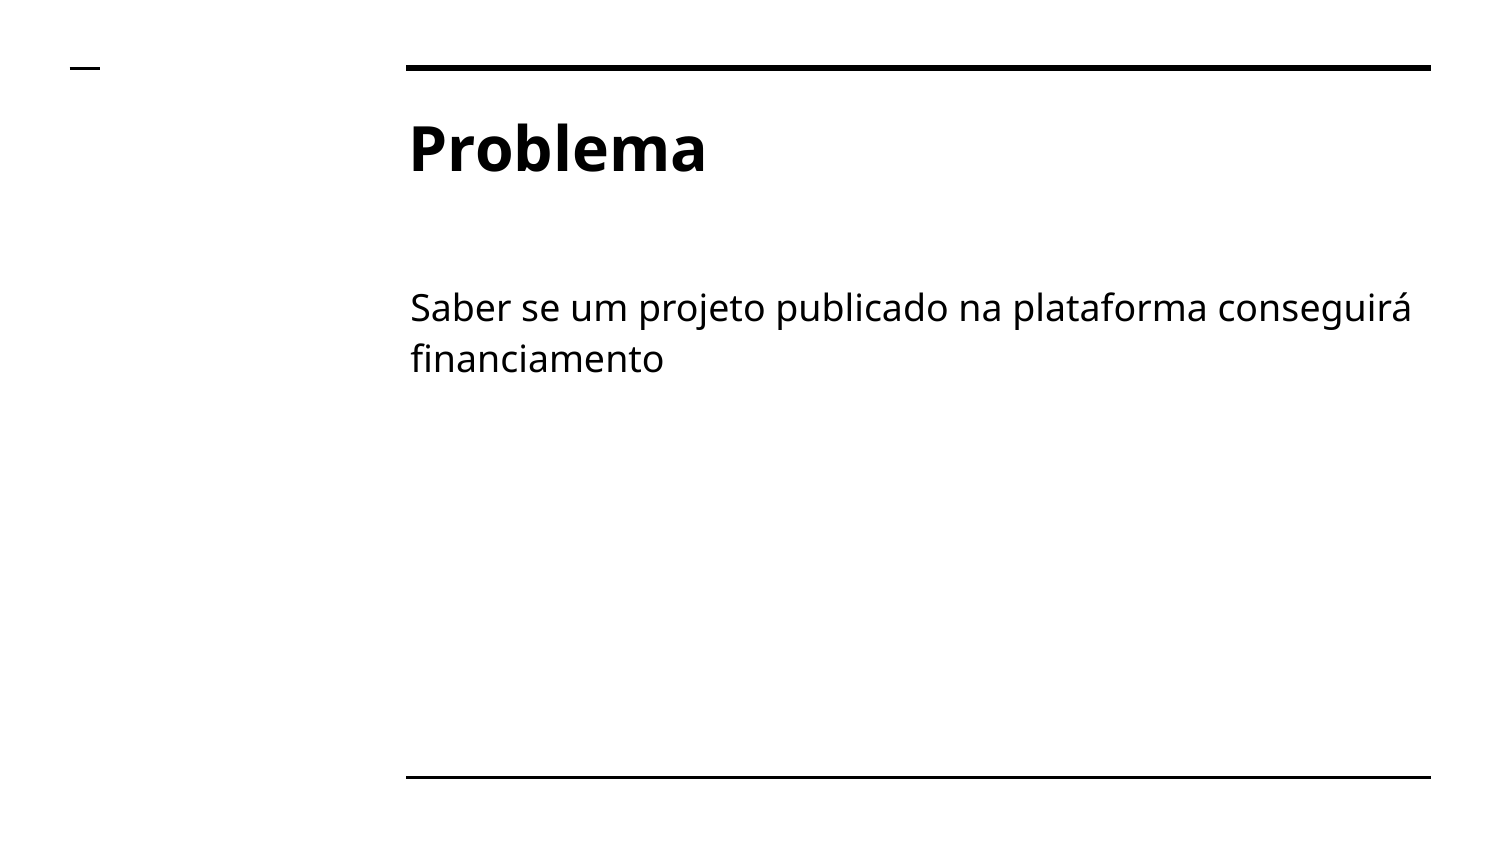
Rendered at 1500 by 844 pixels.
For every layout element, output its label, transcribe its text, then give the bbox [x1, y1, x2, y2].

list Saber se um projeto publicado na plataforma conseguirá financiamento [395, 261, 1433, 755]
title Problema [393, 94, 1431, 199]
